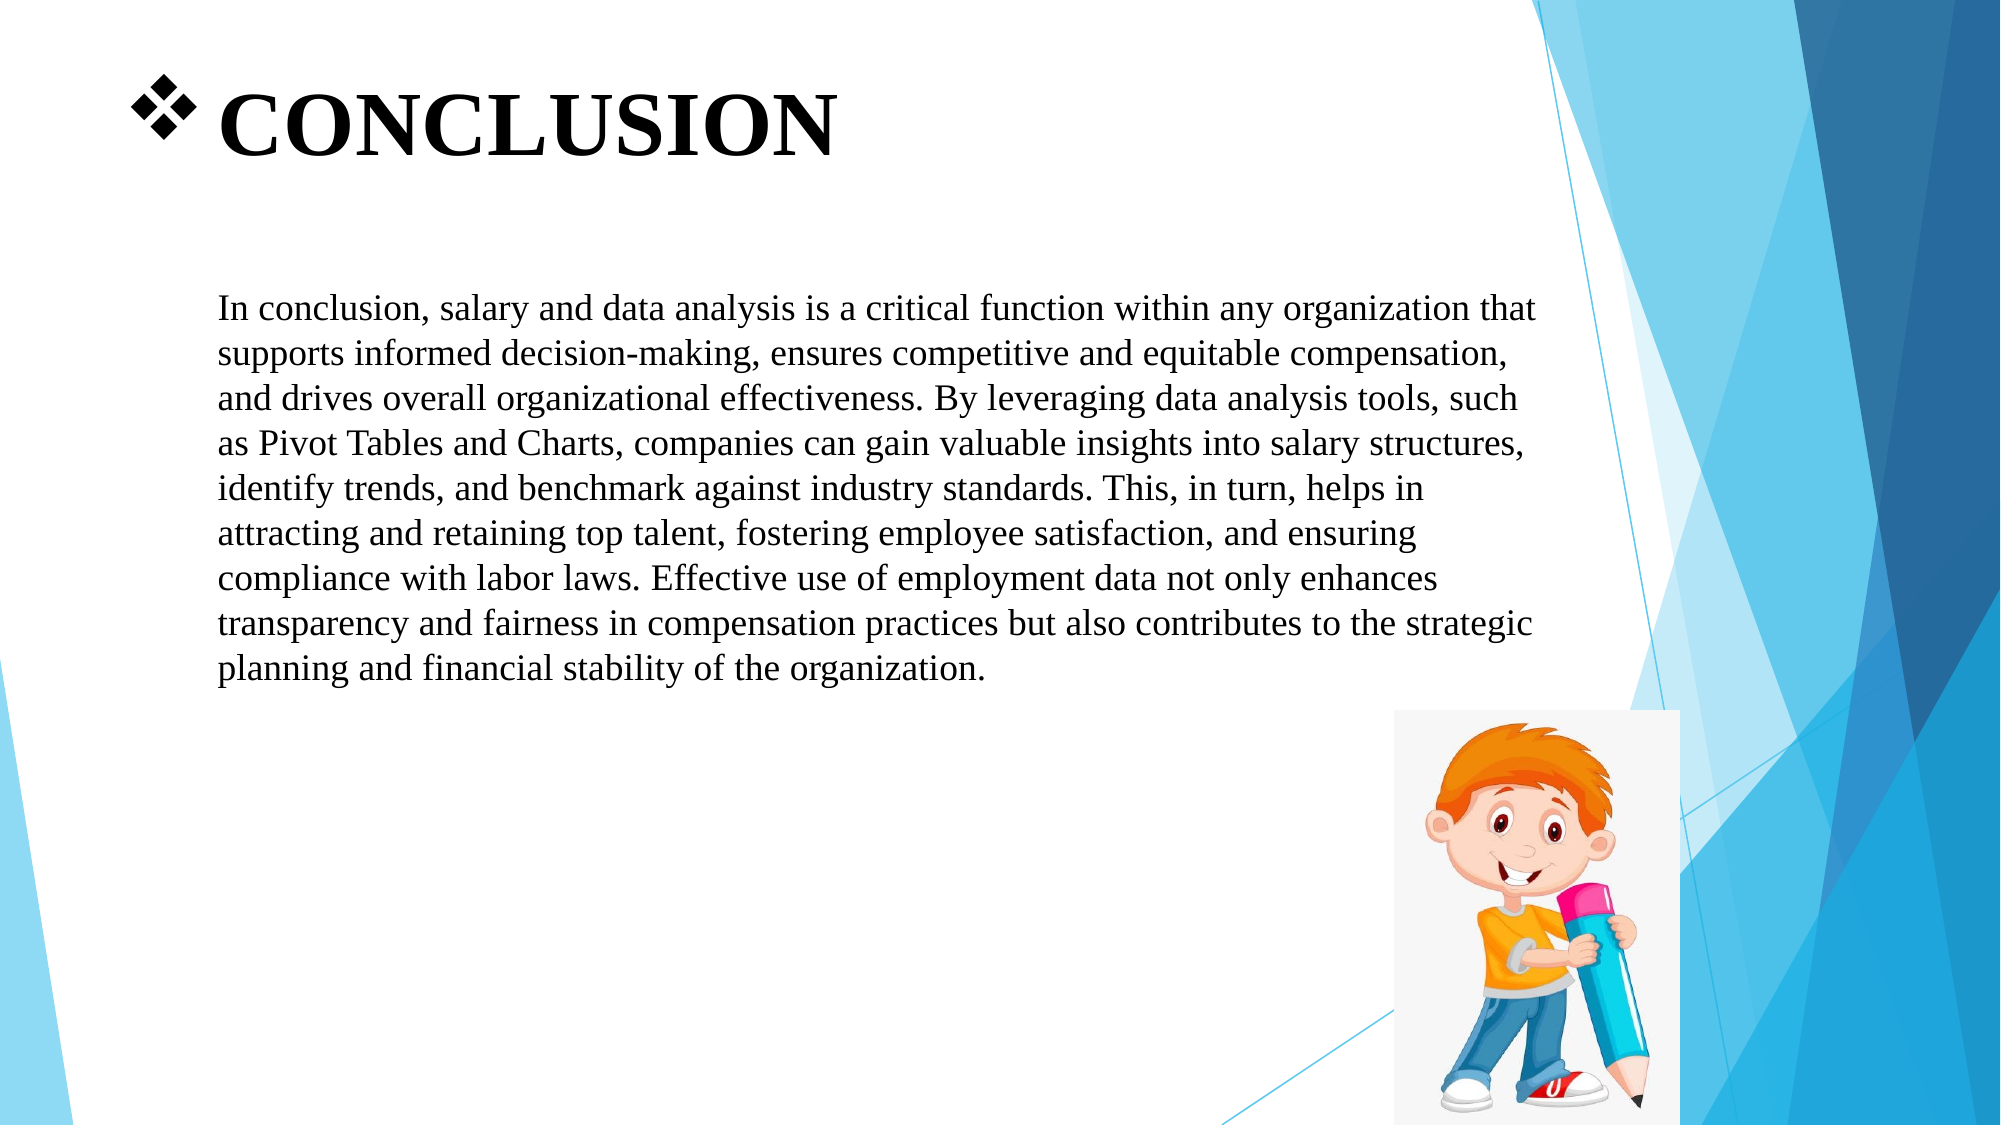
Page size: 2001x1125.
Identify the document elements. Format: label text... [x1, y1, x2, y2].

picture [1394, 710, 1680, 1125]
title CONCLUSION In conclusion, salary and data analysis is a critical function within any organization that supports informed decision-making, ensures competitive and equitable compensation, and drives overall organizational effectiveness. By leveraging data analysis tools, such as Pivot Tables and Charts, companies can gain valuable insights into salary structures, identify trends, and benchmark against industry standards. This, in turn, helps in attracting and retaining top talent, fostering employee satisfaction, and ensuring compliance with labor laws. Effective use of employment data not only enhances transparency and fairness in compensation practices but also contributes to the strategic planning and financial stability of the organization. [123, 63, 1545, 740]
